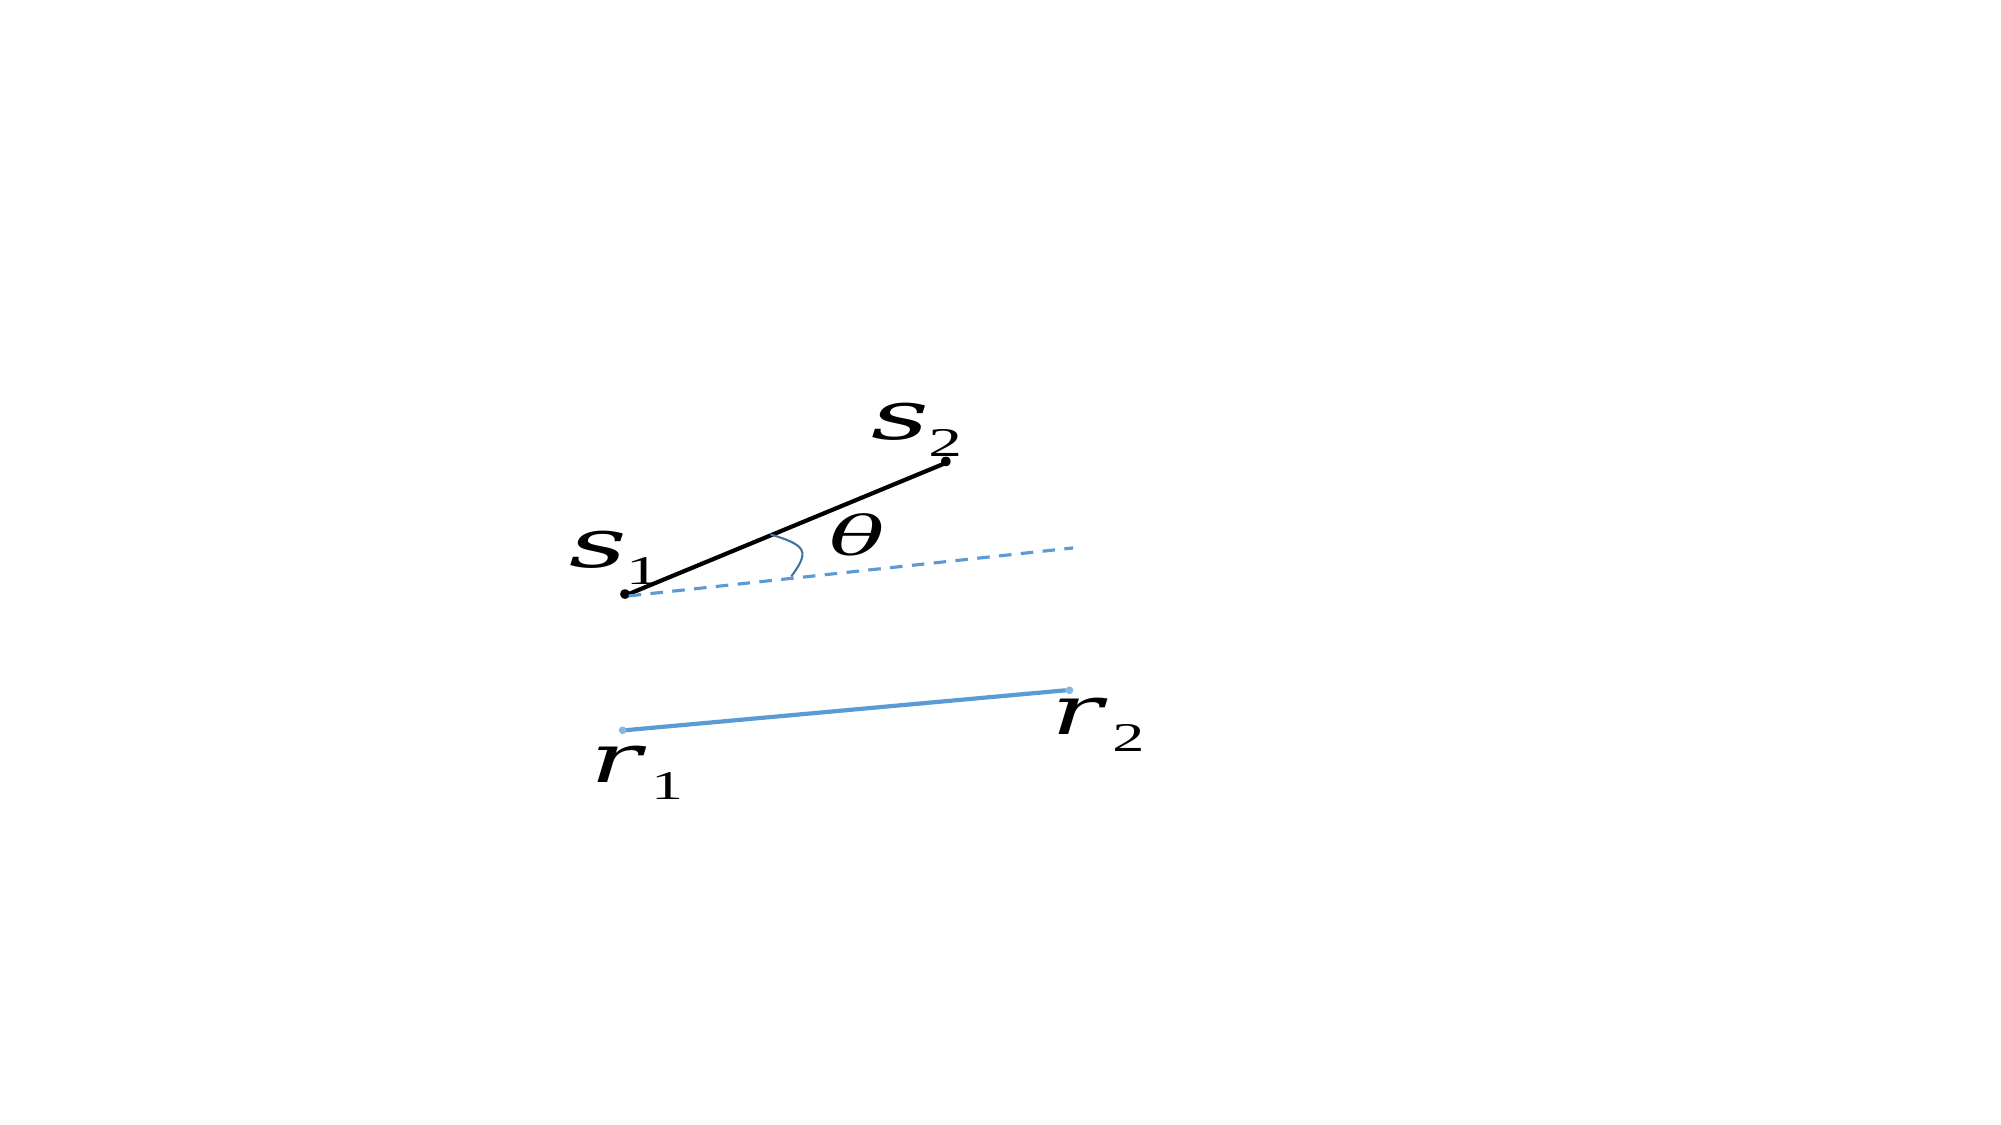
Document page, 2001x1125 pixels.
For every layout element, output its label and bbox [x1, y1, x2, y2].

text_box [941, 456, 951, 467]
text_box [628, 547, 1074, 596]
text_box [617, 725, 628, 736]
text_box [624, 690, 1066, 731]
text_box [620, 589, 628, 599]
text_box [628, 464, 944, 547]
text_box [1064, 685, 1075, 696]
